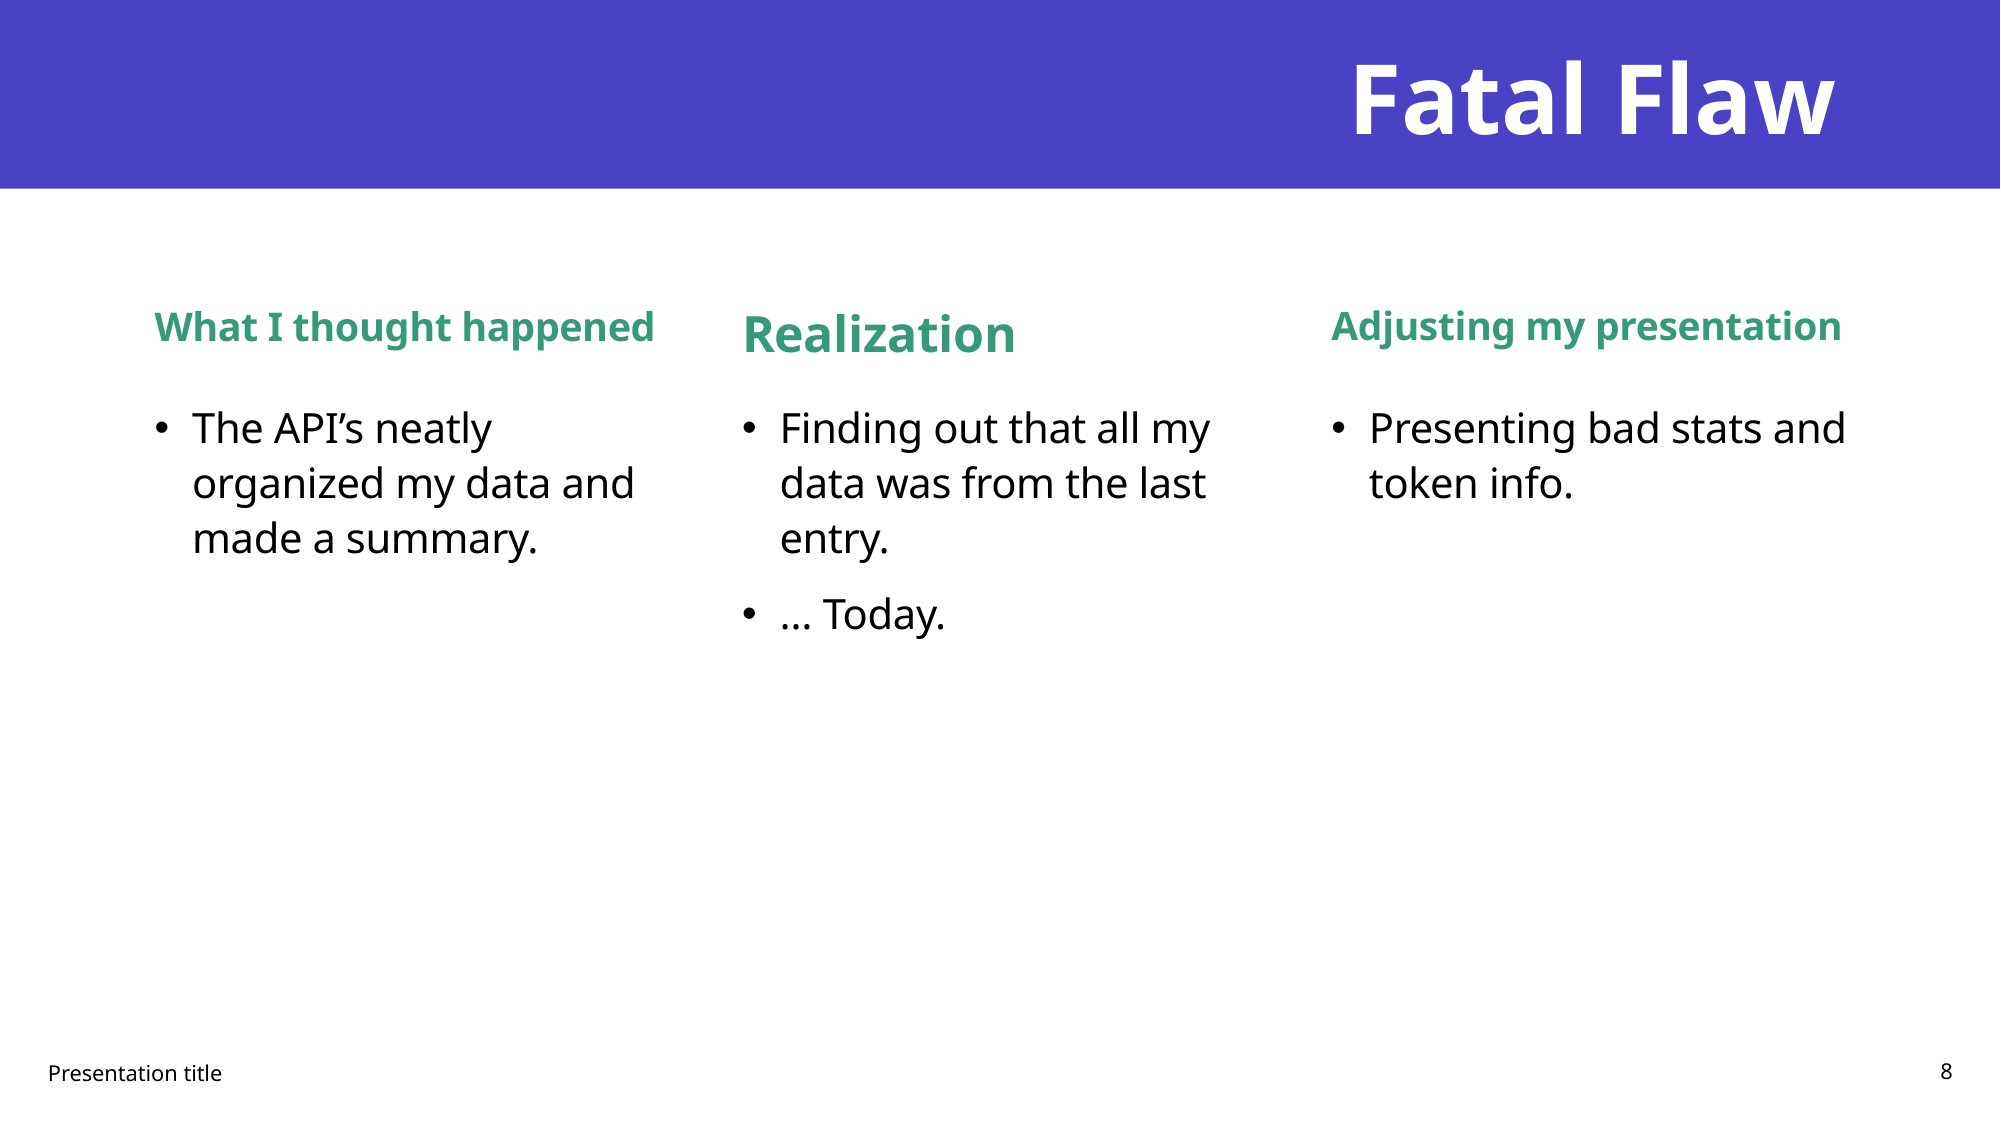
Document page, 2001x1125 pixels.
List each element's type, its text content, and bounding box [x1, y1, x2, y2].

footer Presentation title [33, 1042, 827, 1103]
list The API’s neatly organized my data and made a summary. [139, 389, 686, 962]
list Presenting bad stats and token info. [1316, 389, 1863, 962]
list Adjusting my presentation [1316, 289, 1863, 388]
list What I thought happened [139, 289, 686, 388]
slide_number 8 [1864, 1042, 1968, 1103]
list Finding out that all my data was from the last entry. … Today. [727, 389, 1273, 962]
list Realization [727, 289, 1273, 388]
title Fatal Flaw [308, 30, 1852, 162]
